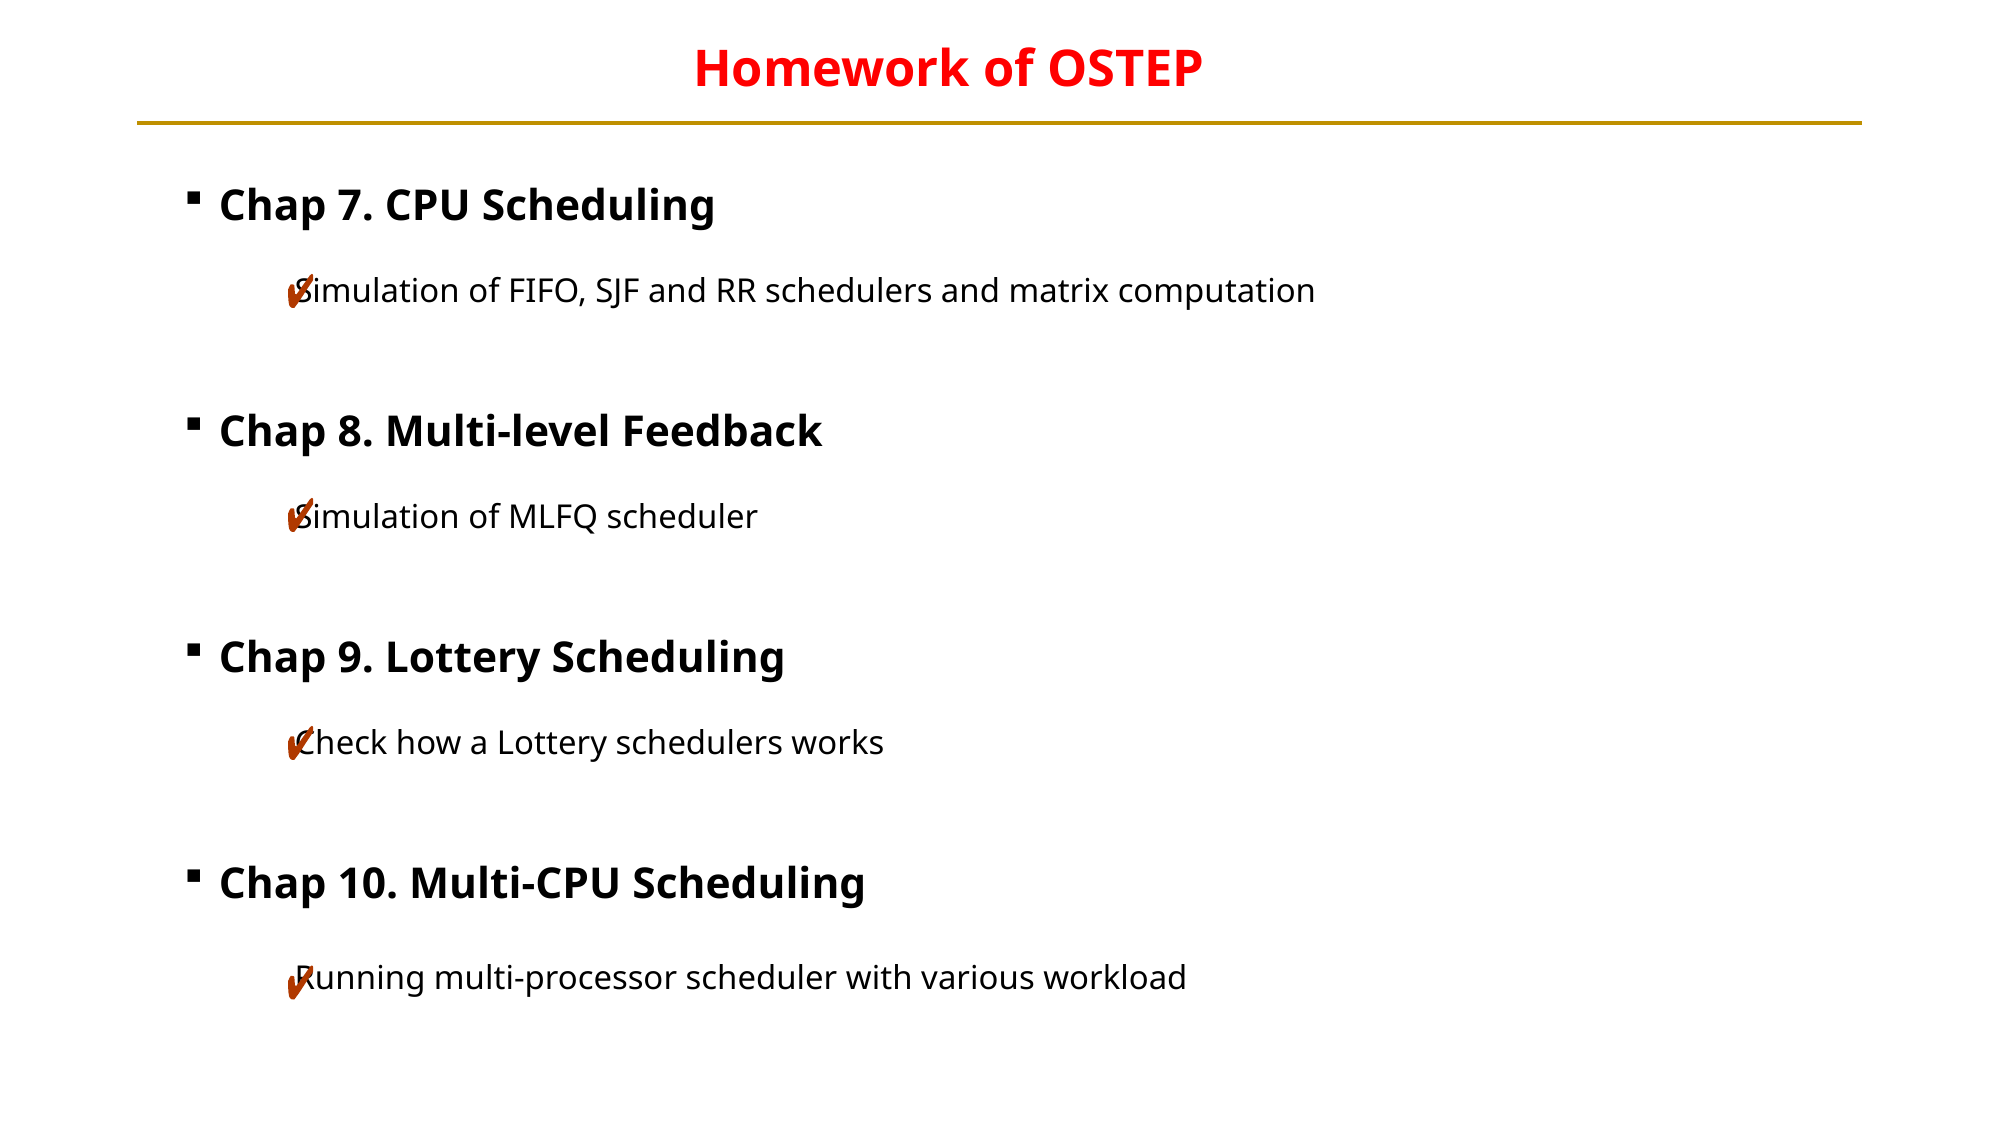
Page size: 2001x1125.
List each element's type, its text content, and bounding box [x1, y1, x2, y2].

text_box [0, 0, 2000, 75]
text_box [288, 965, 314, 1000]
text_box [288, 273, 314, 308]
title Homework of OSTEP [678, 75, 1322, 106]
list Chap 7. CPU Scheduling Simulation of FIFO, SJF and RR schedulers and matrix computation Chap 8. Multi-level Feedback Simulation of MLFQ scheduler Chap 9. Lottery Scheduling Check how a Lottery schedulers works Chap 10. Multi-CPU Scheduling Running multi-processor scheduler with various workload [169, 170, 1895, 1016]
text_box [288, 725, 314, 760]
text_box [288, 497, 314, 532]
